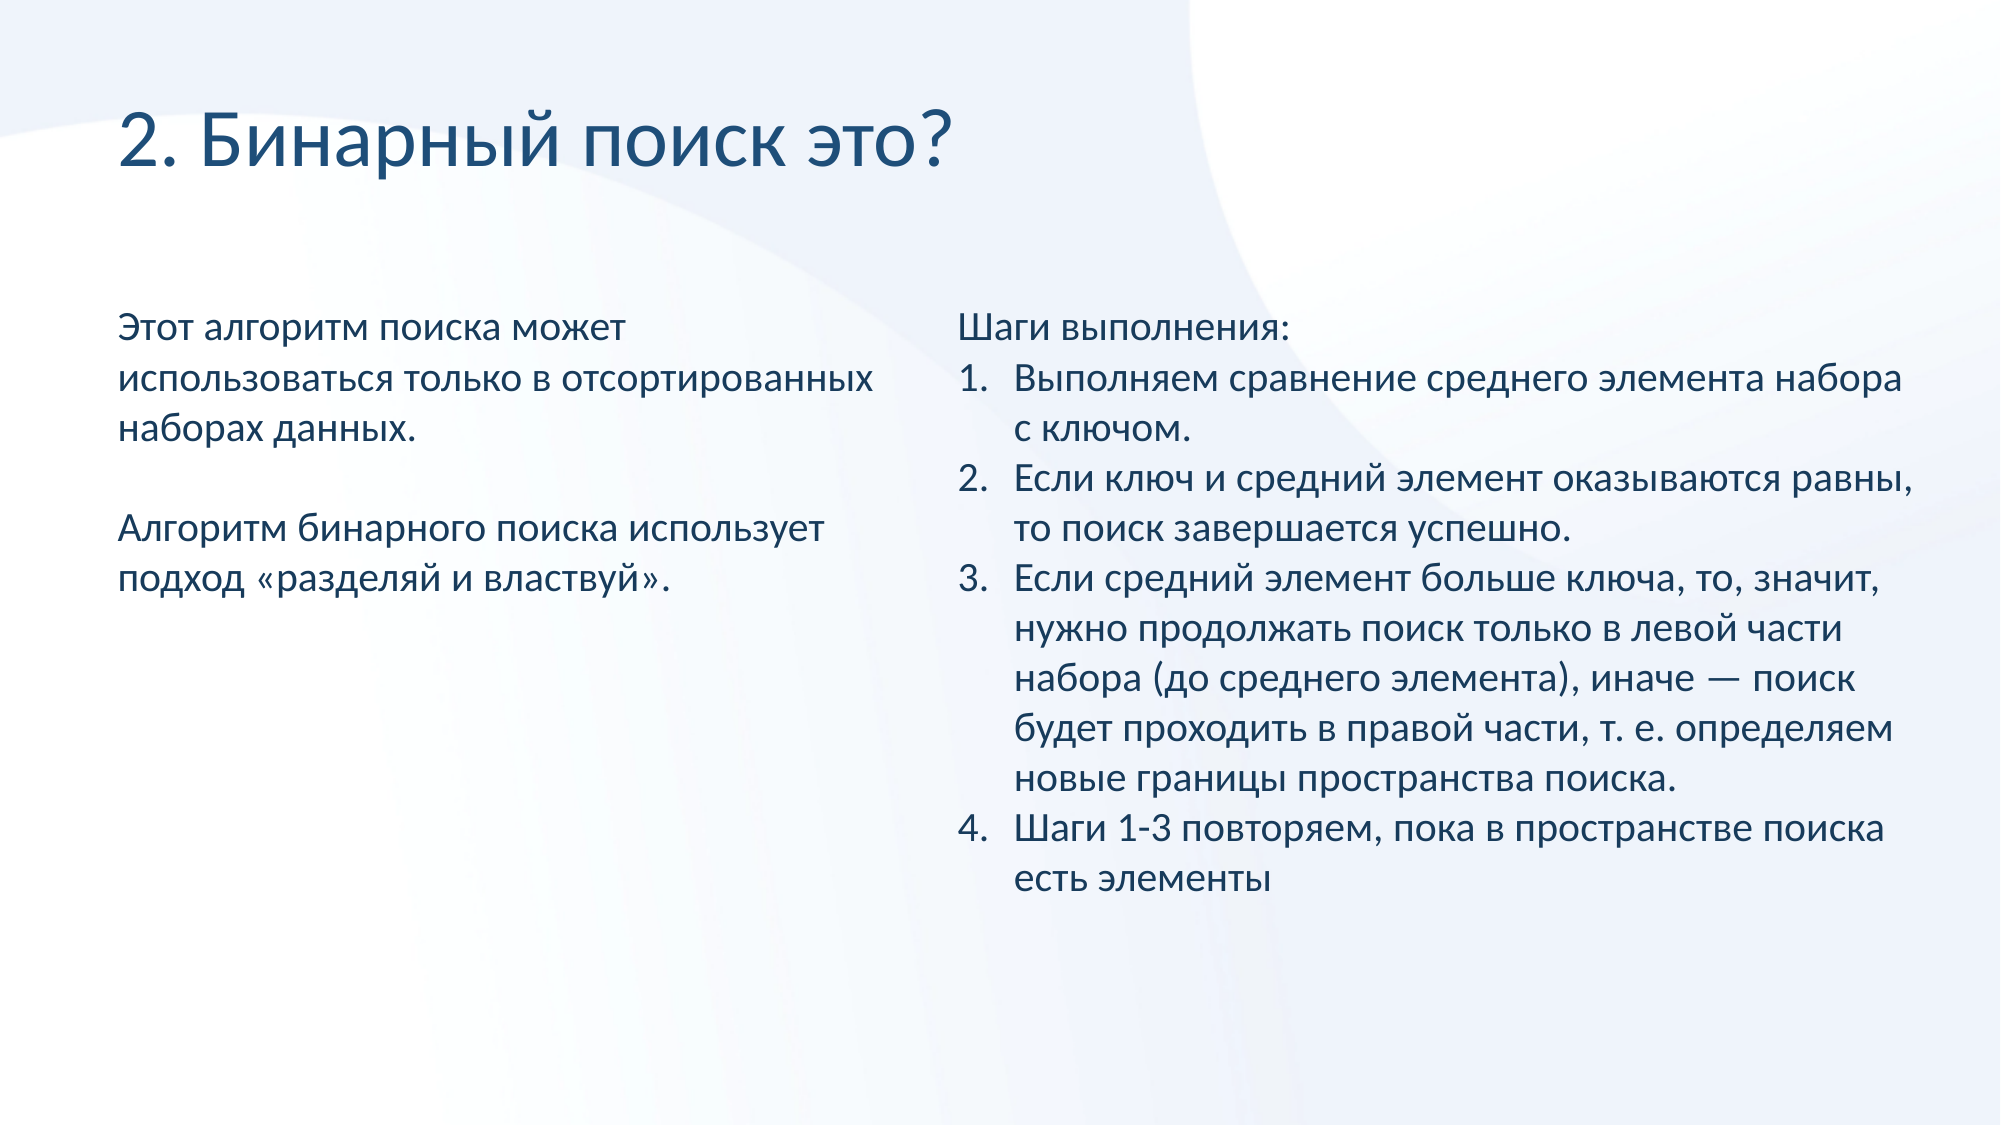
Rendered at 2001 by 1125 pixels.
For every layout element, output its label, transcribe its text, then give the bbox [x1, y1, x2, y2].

title 2. Бинарный поиск это? [102, 37, 1236, 243]
text_box Этот алгоритм поиска может использоваться только в отсортированных наборах данных. Алгоритм бинарного поиска использует подход «разделяй и властвуй». [102, 291, 919, 607]
text_box Шаги выполнения: Выполняем сравнение среднего элемента набора с ключом. Если ключ и средний элемент оказываются равны, то поиск завершается успешно. Если средний элемент больше ключа, то, значит, нужно продолжать поиск только в левой части набора (до среднего элемента), иначе — поиск будет проходить в правой части, т. е. определяем новые границы пространства поиска. Шаги 1-3 повторяем, пока в пространстве поиска есть элементы [942, 291, 1943, 907]
picture [0, 0, 2001, 1125]
